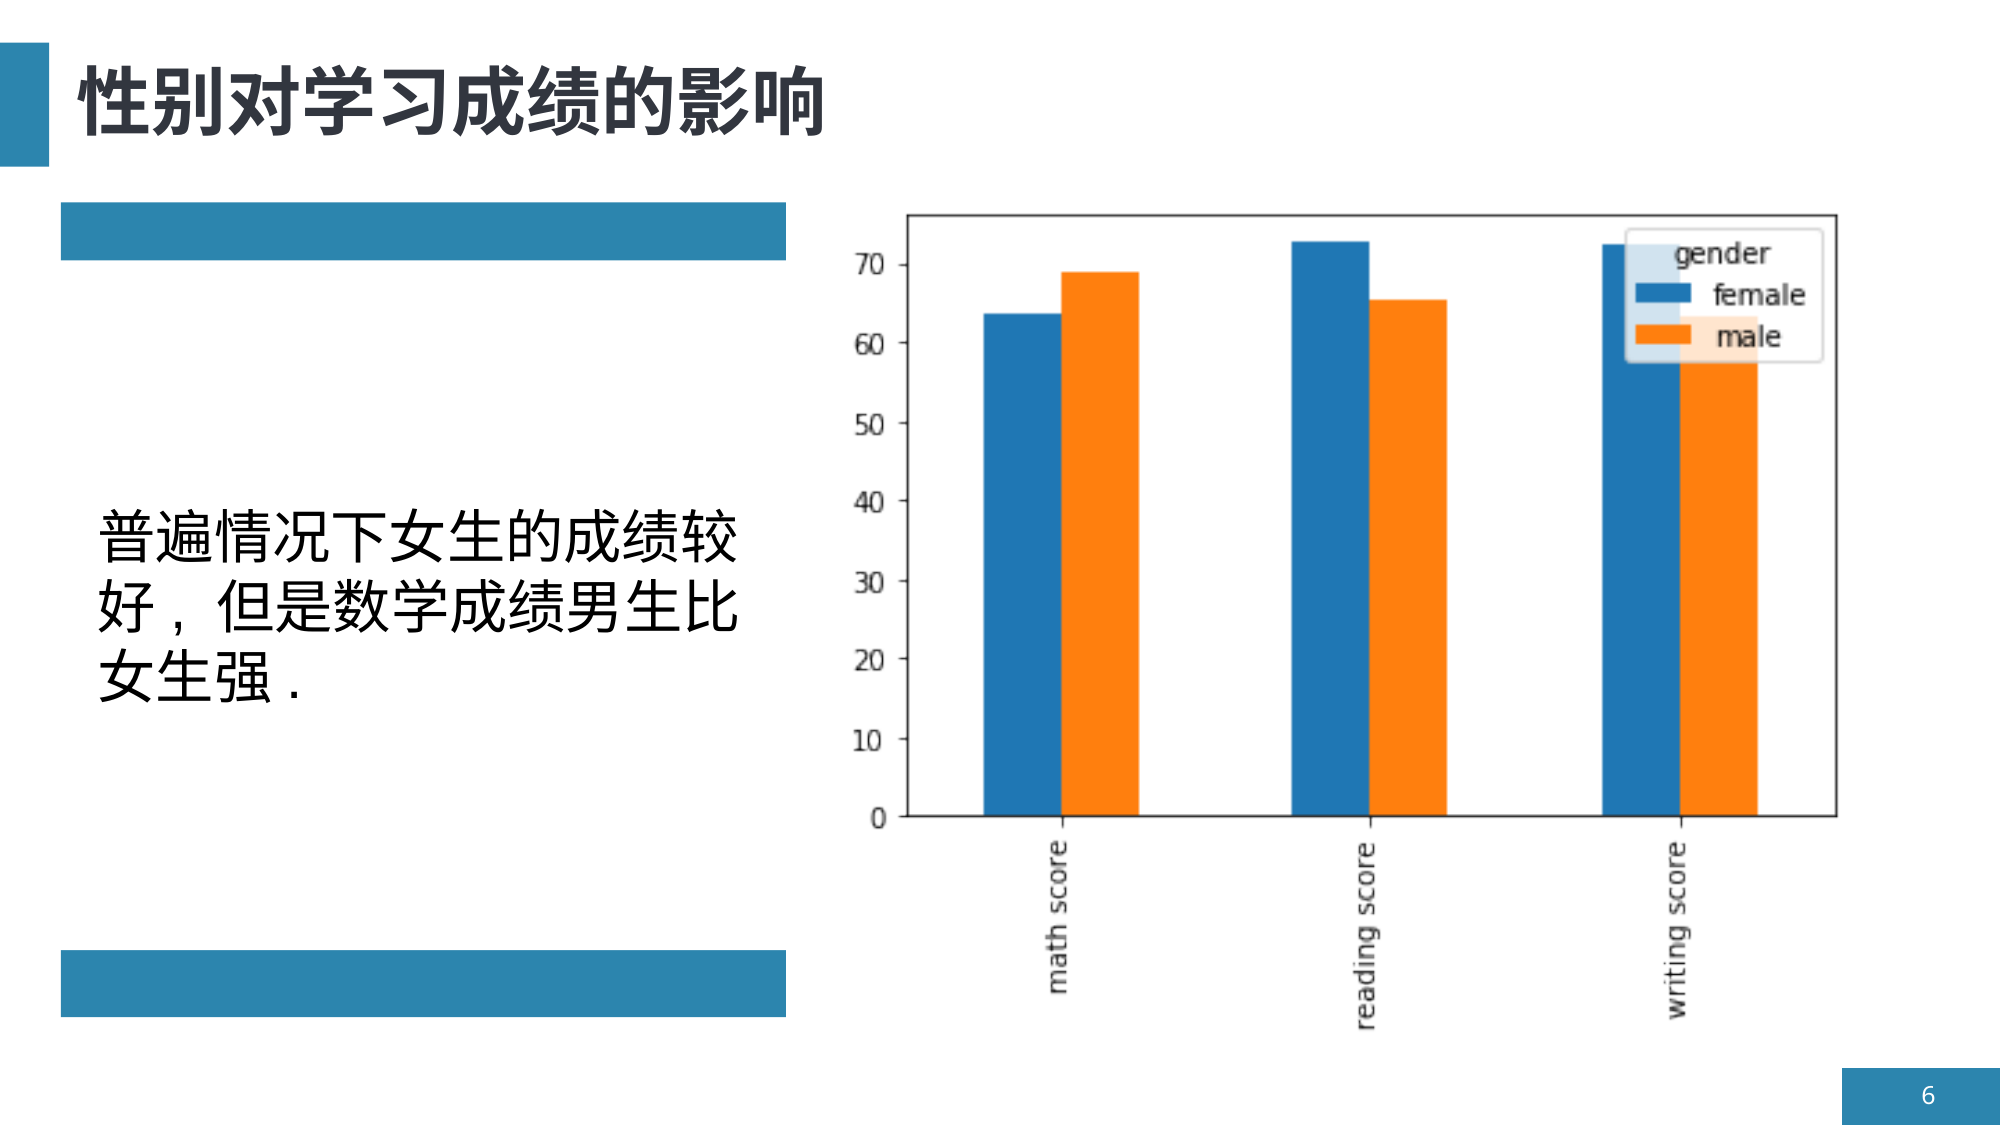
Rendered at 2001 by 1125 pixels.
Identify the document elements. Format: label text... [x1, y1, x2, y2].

list 普遍情况下女生的成绩较好, 但是数学成绩男生比女生强. [45, 260, 832, 951]
picture [832, 187, 1864, 1047]
slide_number 6 [1889, 1079, 1951, 1114]
title 性别对学习成绩的影响 [60, 42, 1951, 168]
